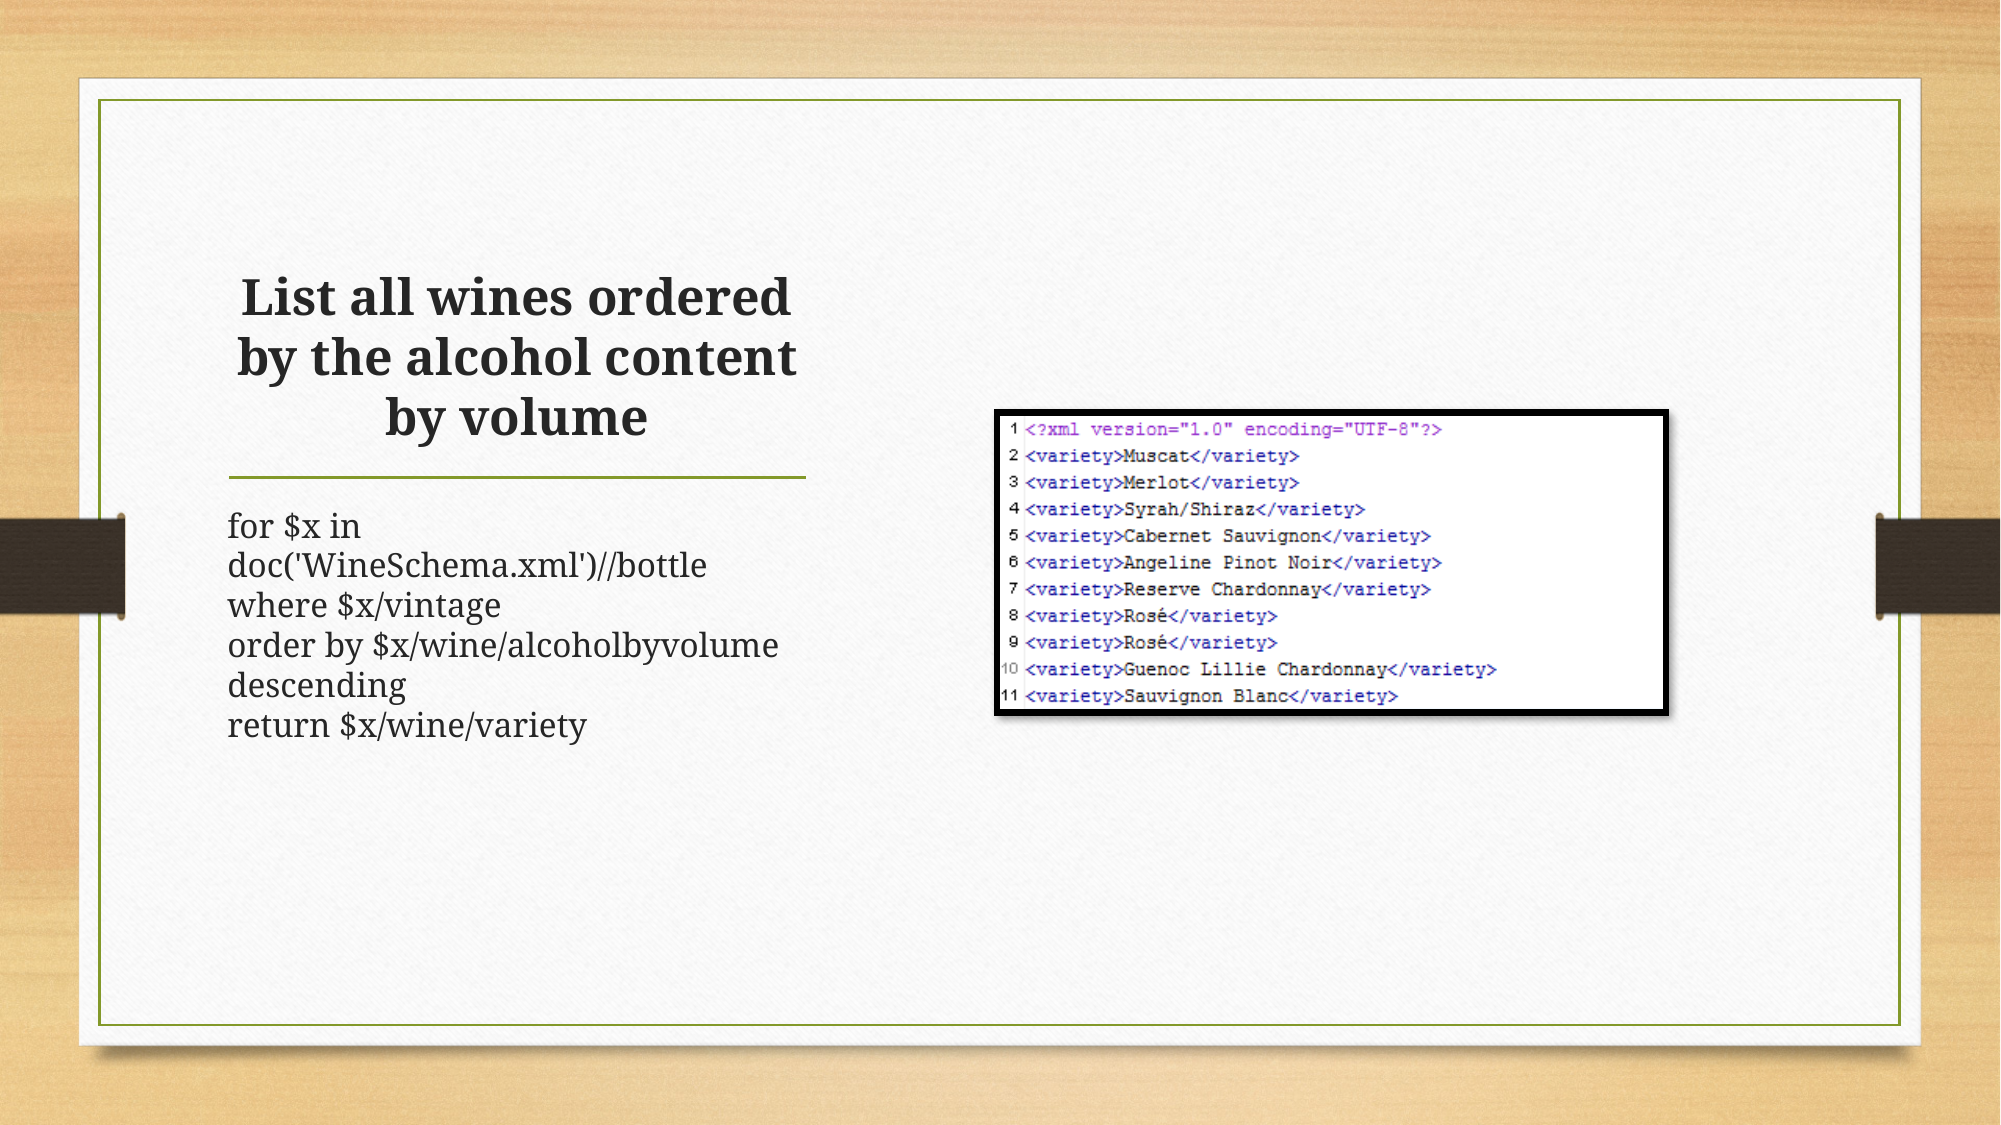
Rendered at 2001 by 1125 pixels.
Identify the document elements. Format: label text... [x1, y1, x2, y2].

title List all wines ordered by the alcohol content by volume [212, 227, 823, 453]
picture [0, 0, 2001, 1125]
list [999, 415, 1663, 710]
list for $x in doc('WineSchema.xml')//bottle where $x/vintage order by $x/wine/alcoholbyvolume descending return $x/wine/variety [212, 497, 823, 898]
